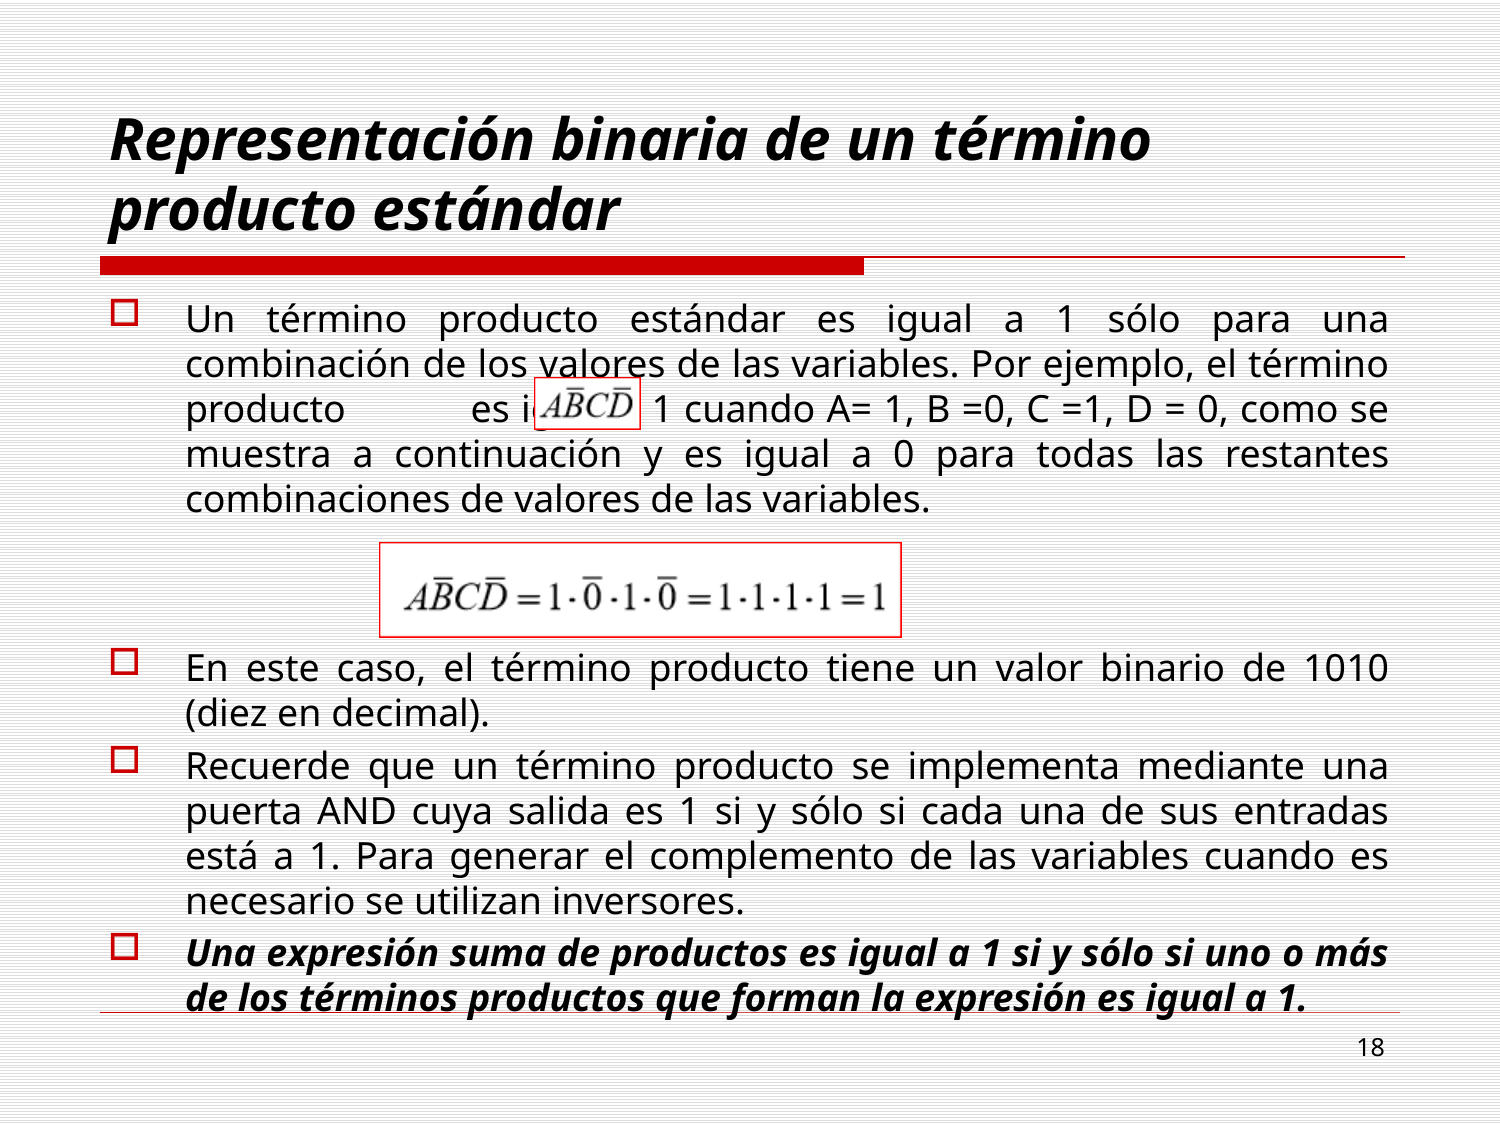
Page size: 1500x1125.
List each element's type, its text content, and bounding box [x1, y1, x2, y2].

picture [534, 377, 642, 430]
slide_number 18 [1074, 1024, 1401, 1103]
picture [379, 541, 902, 638]
list Un término producto estándar es igual a 1 sólo para una combinación de los valores de las variables. Por ejemplo, el término producto es igual a 1 cuando A= 1, B =0, C =1, D = 0, como se muestra a continuación y es igual a 0 para todas las restantes combinaciones de valores de las variables. En este caso, el término producto tiene un valor binario de 1010 (diez en decimal). Recuerde que un término producto se implementa mediante una puerta AND cuya salida es 1 si y sólo si cada una de sus entradas está a 1. Para generar el complemento de las variables cuando es necesario se utilizan inversores. Una expresión suma de productos es igual a 1 si y sólo si uno o más de los términos productos que forman la expresión es igual a 1. [92, 287, 1406, 988]
title Representación binaria de un término producto estándar [93, 49, 1407, 250]
